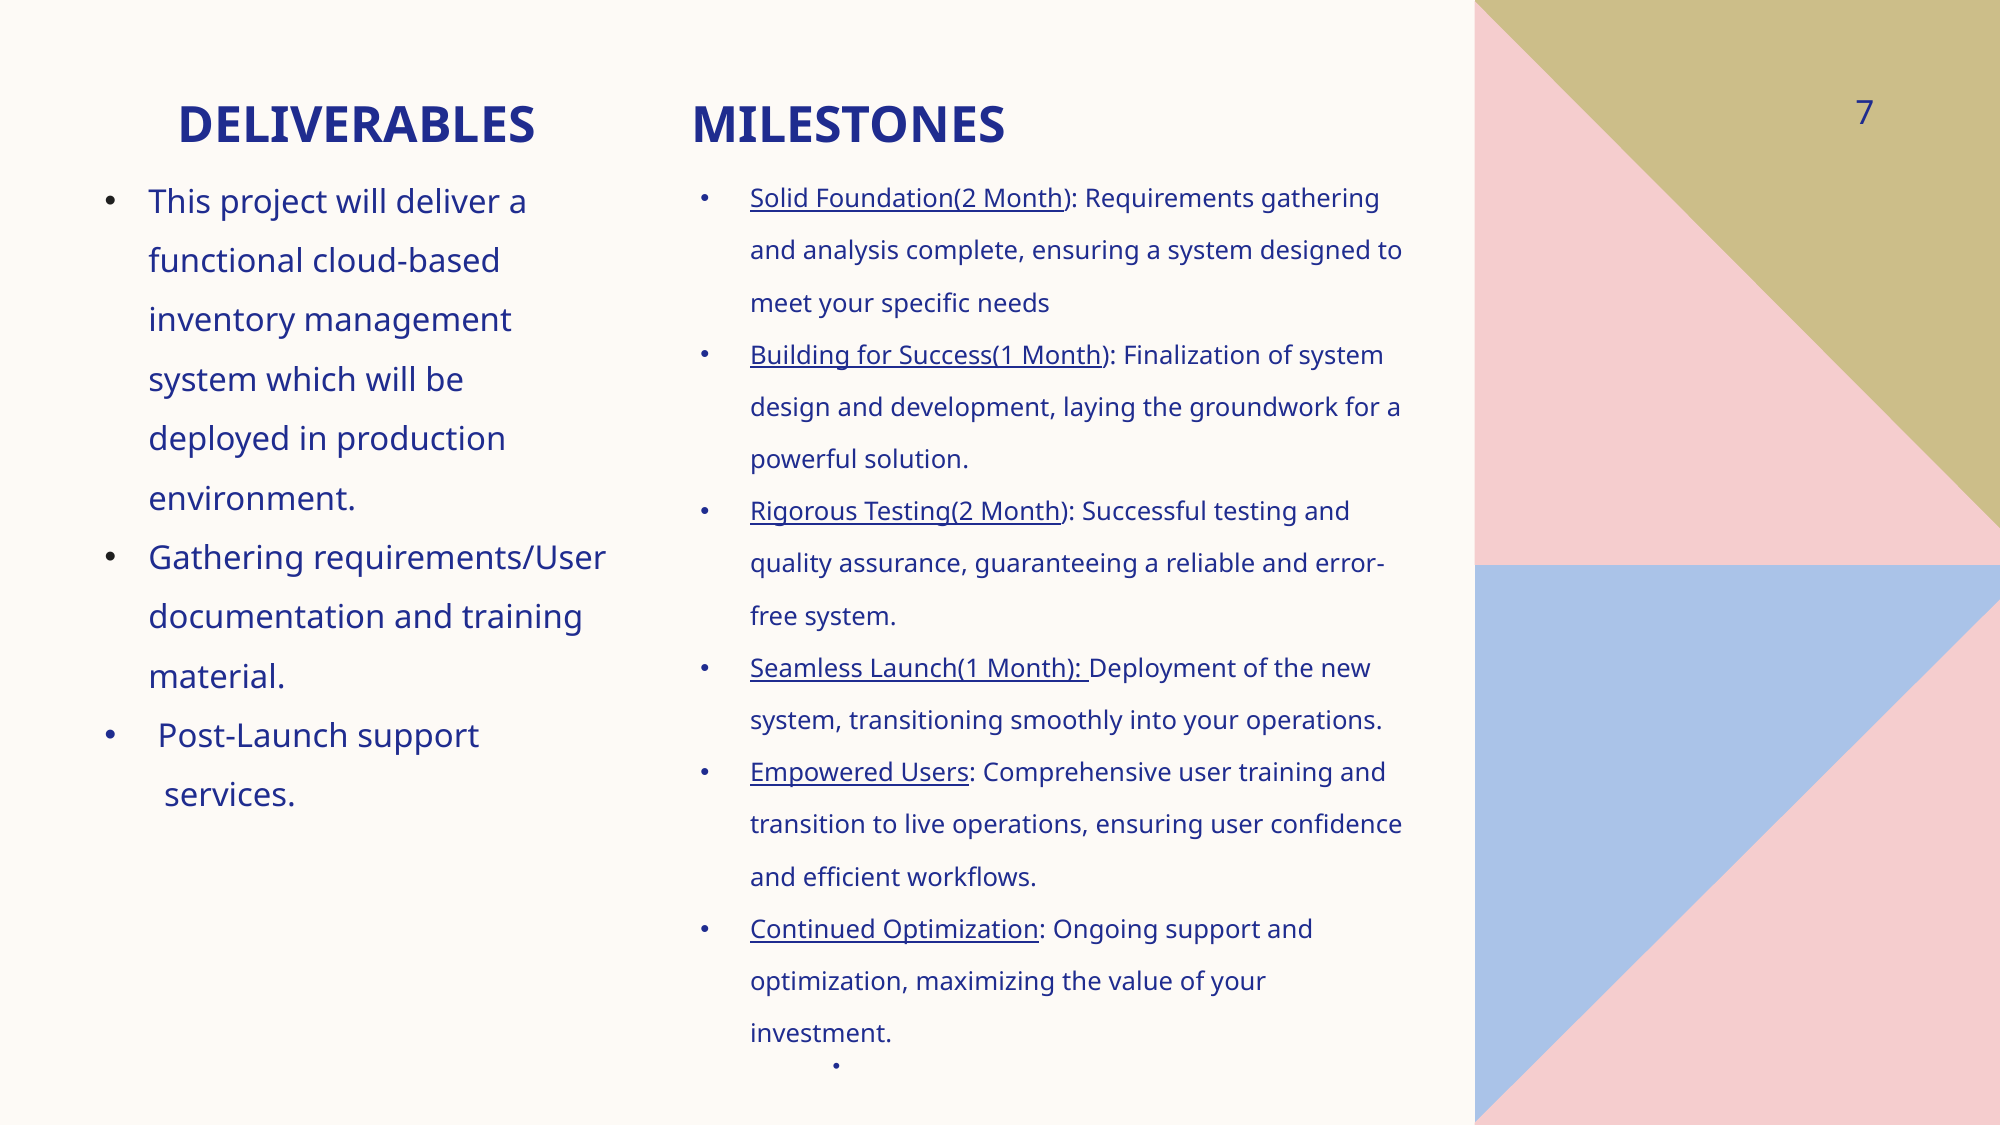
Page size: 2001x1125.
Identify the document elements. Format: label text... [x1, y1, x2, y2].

slide_number 7 [1712, 75, 1875, 153]
title Deliverables Milestones [162, 0, 1442, 153]
list This project will deliver a functional cloud-based inventory management system which will be deployed in production environment. Gathering requirements/User documentation and training material. Post-Launch support services. [89, 160, 629, 846]
list Solid Foundation(2 Month): Requirements gathering and analysis complete, ensuring a system designed to meet your specific needs Building for Success(1 Month): Finalization of system design and development, laying the groundwork for a powerful solution. Rigorous Testing(2 Month): Successful testing and quality assurance, guaranteeing a reliable and error-free system. Seamless Launch(1 Month): Deployment of the new system, transitioning smoothly into your operations. Empowered Users: Comprehensive user training and transition to live operations, ensuring user confidence and efficient workflows. Continued Optimization: Ongoing support and optimization, maximizing the value of your investment. [685, 160, 1421, 1109]
